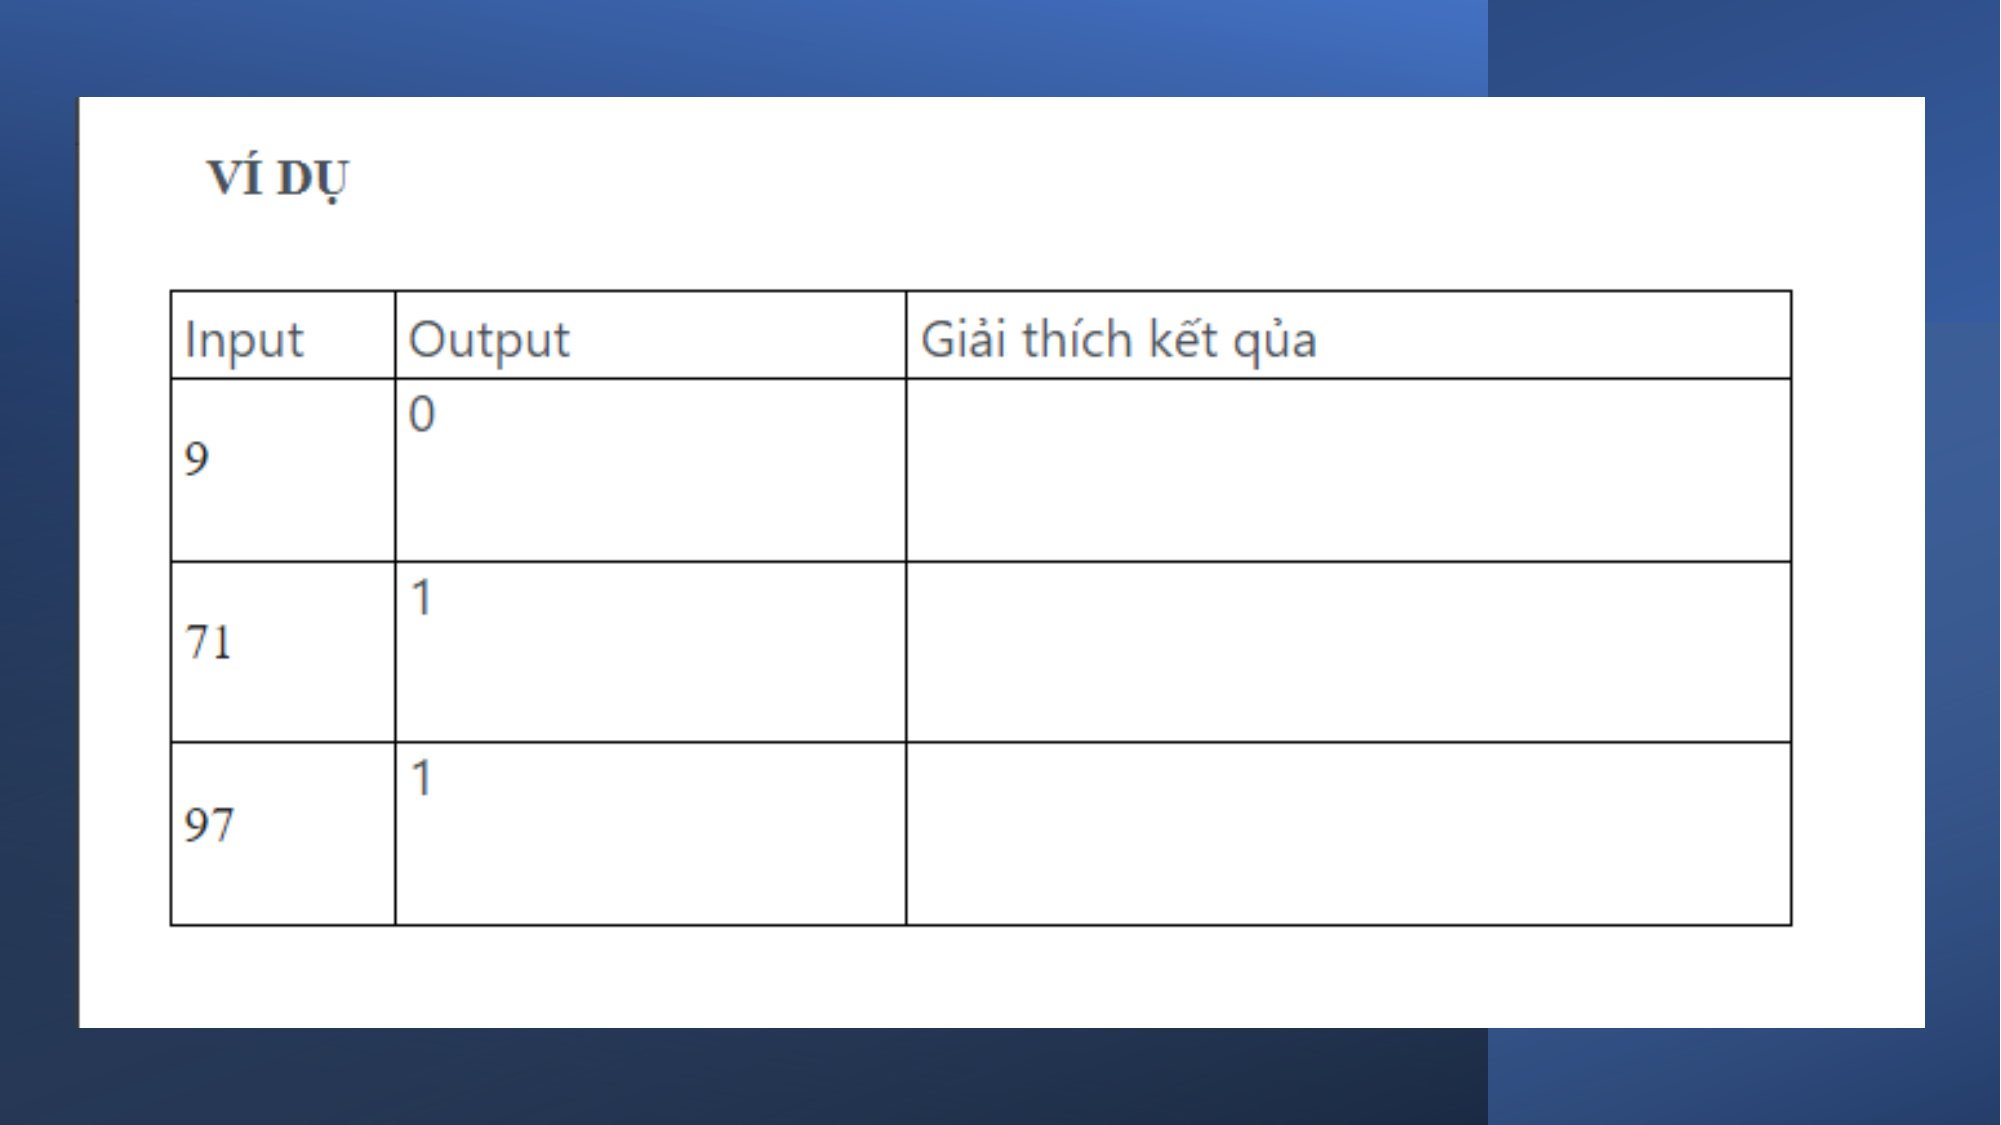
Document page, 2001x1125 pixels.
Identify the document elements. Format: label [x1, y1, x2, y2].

text_box [1489, 0, 2000, 321]
picture [74, 97, 1925, 1028]
text_box [0, 0, 1489, 321]
text_box [0, 321, 2000, 1125]
